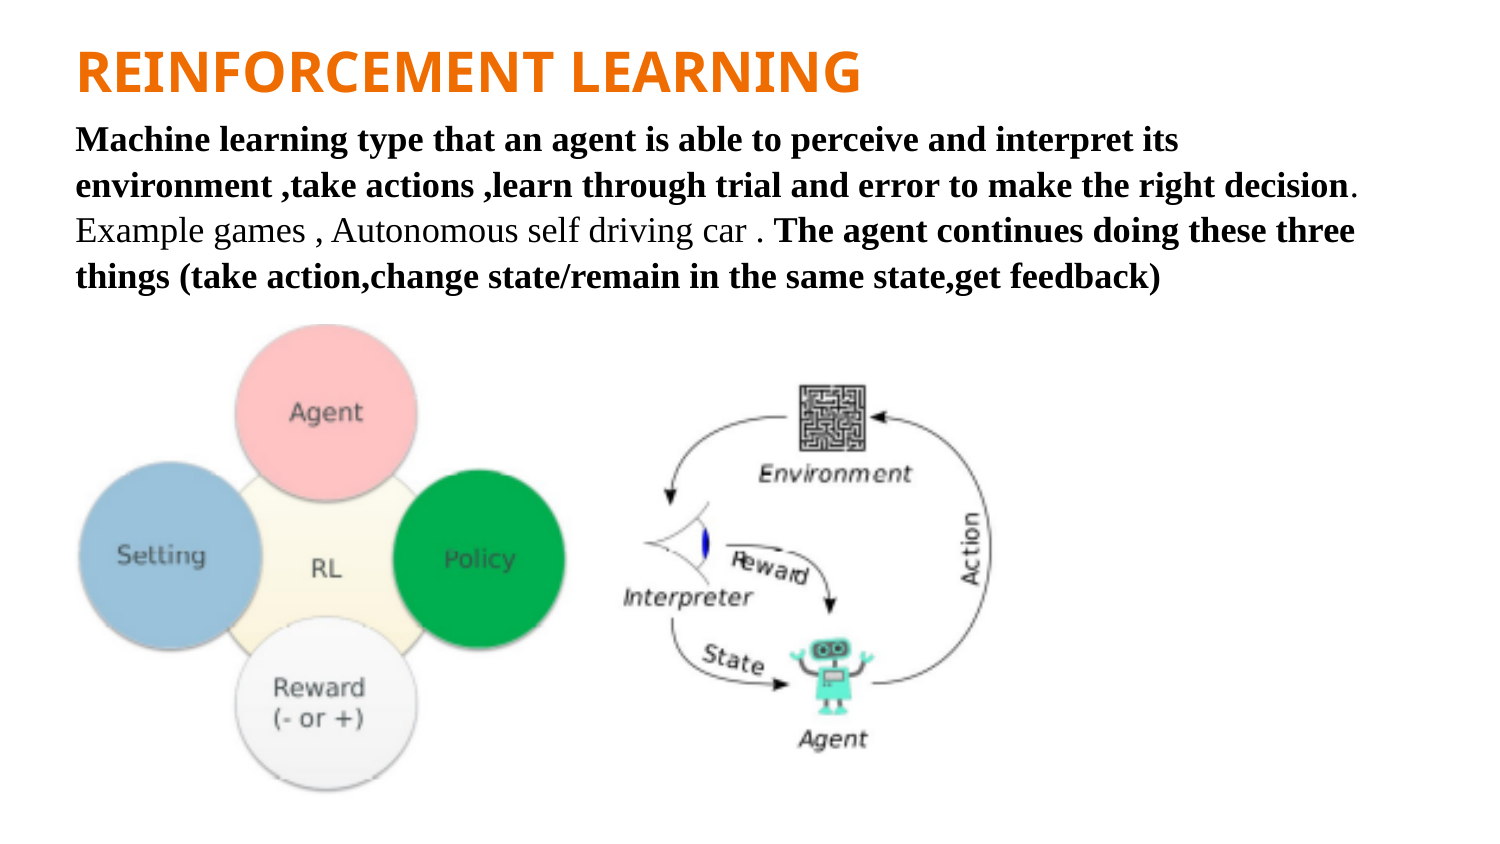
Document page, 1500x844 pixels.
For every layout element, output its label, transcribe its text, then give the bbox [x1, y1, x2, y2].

title Machine learning type that an agent is able to perceive and interpret its environment ,take actions ,learn through trial and error to make the right decision. Example games , Autonomous self driving car . The agent continues doing these three things (take action,change state/remain in the same state,get feedback) [60, 97, 1441, 844]
title REINFORCEMENT LEARNING [60, 17, 913, 97]
picture [74, 323, 997, 799]
